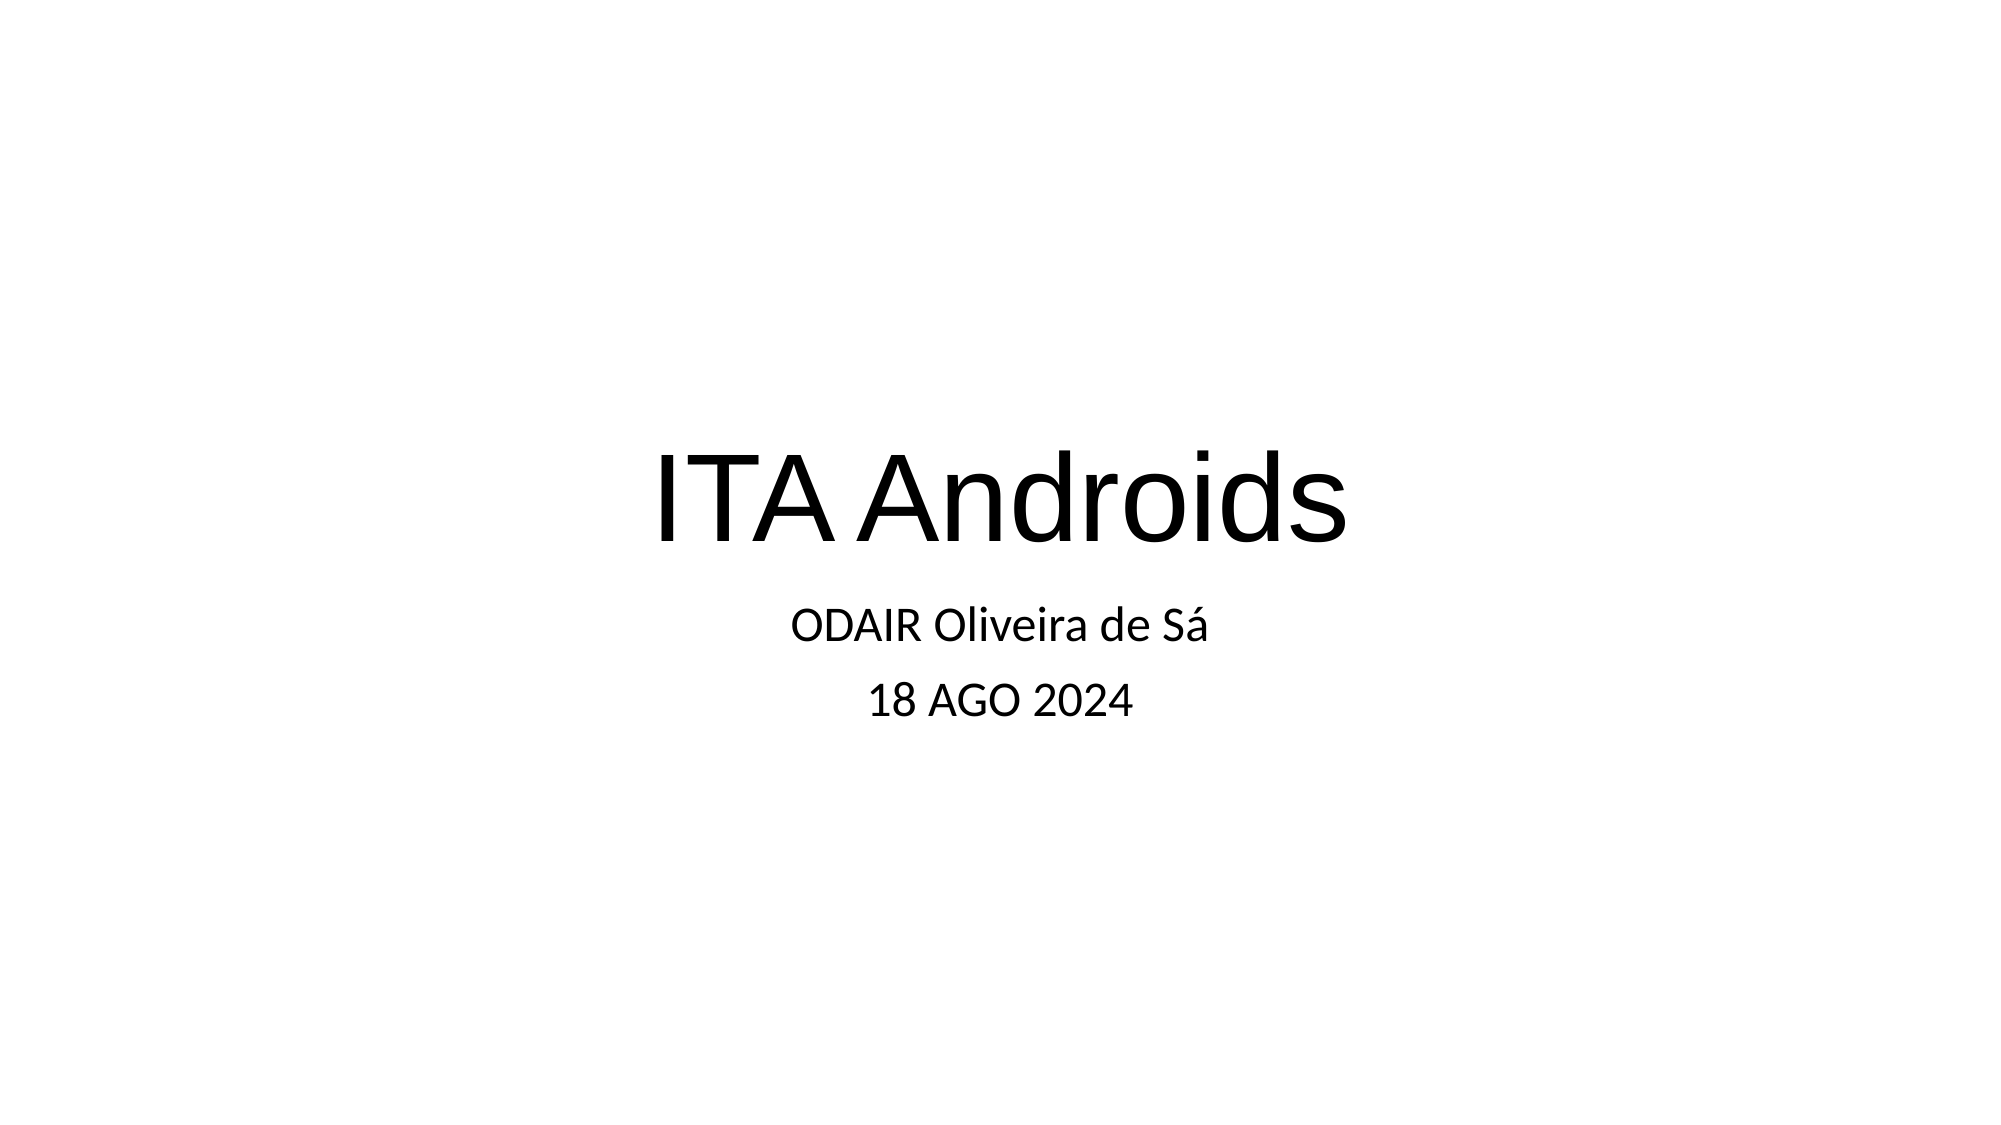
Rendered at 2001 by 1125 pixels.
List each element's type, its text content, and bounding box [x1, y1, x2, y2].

subtitle ODAIR Oliveira de Sá 18 AGO 2024 [249, 590, 1750, 863]
title ITA Androids [249, 184, 1750, 576]
